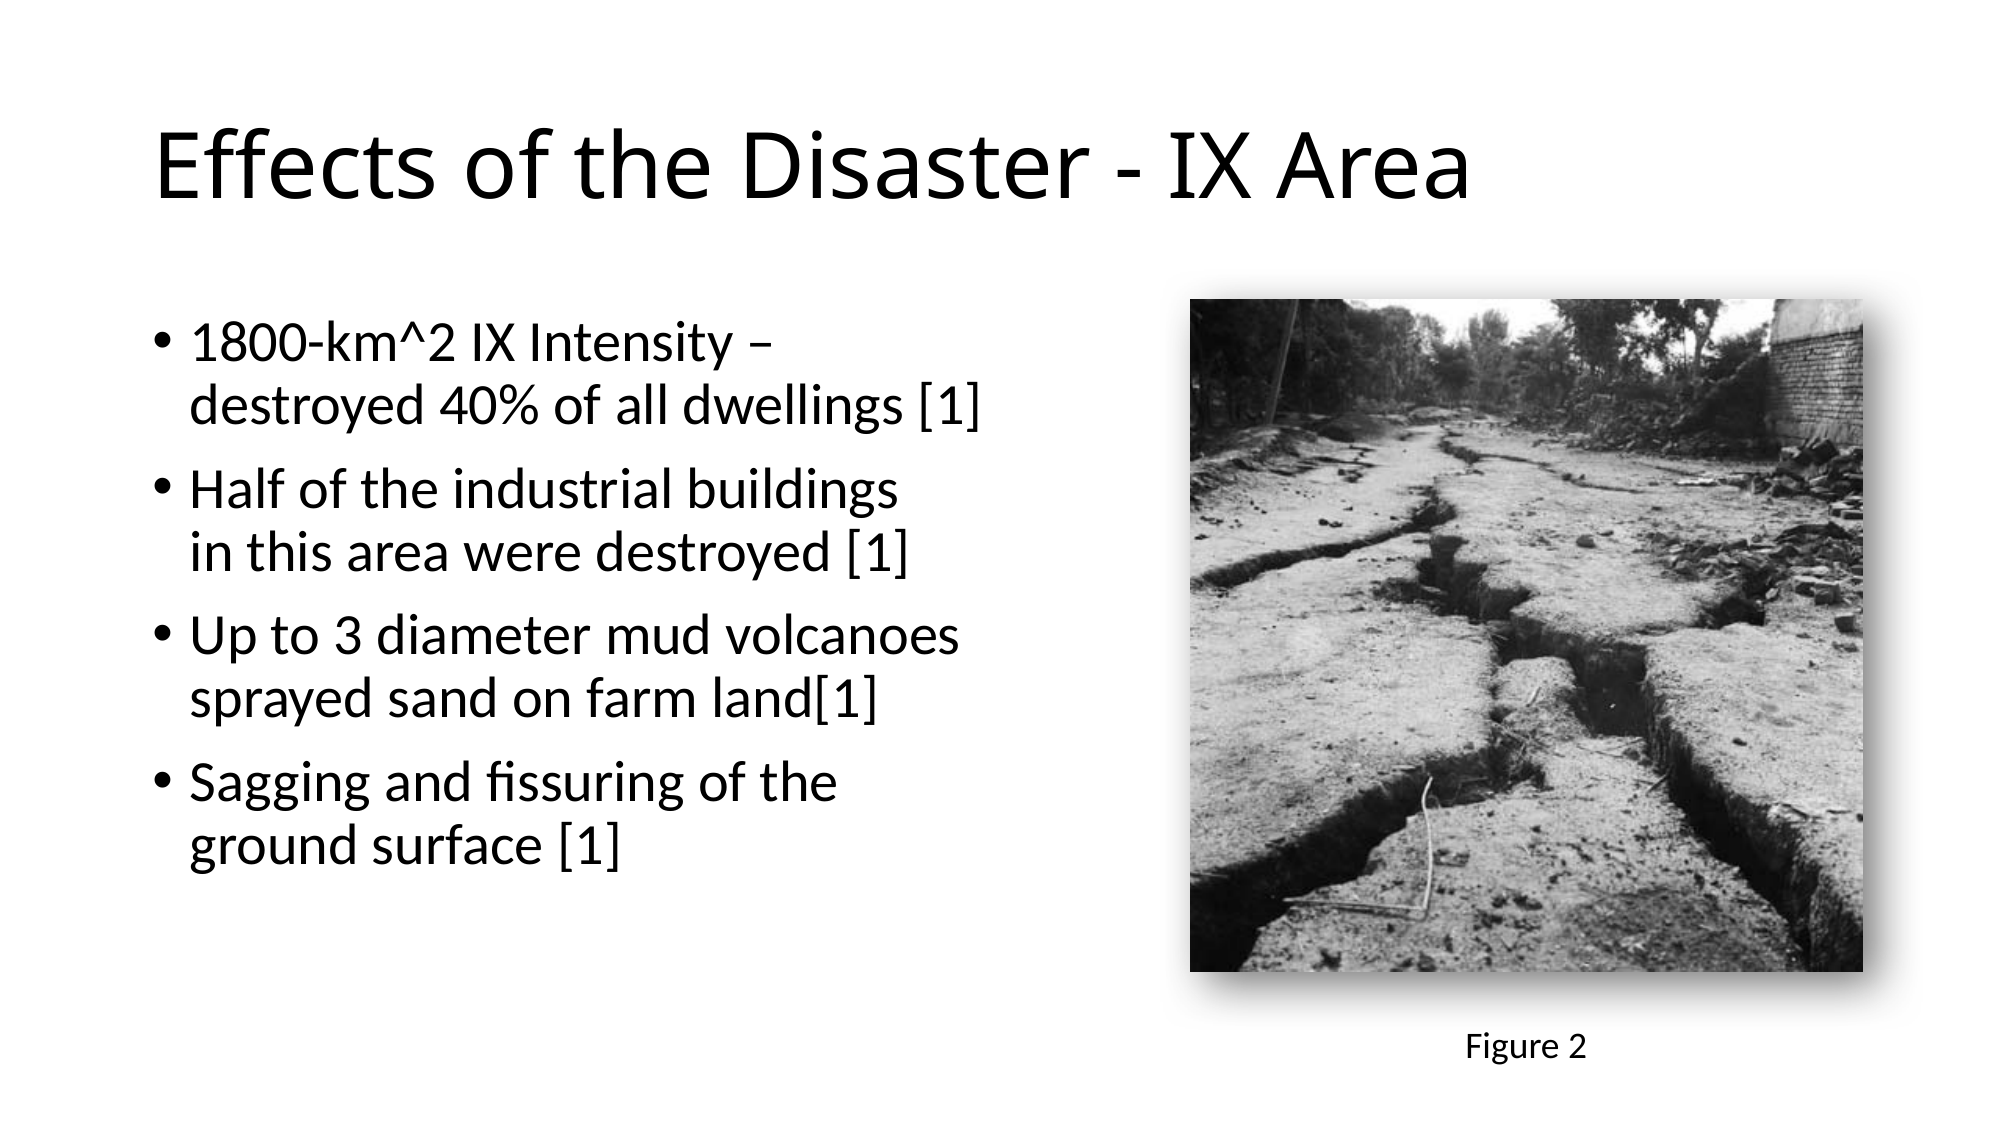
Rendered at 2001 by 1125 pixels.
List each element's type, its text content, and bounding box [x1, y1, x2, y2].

list 1800-km^2 IX Intensity – destroyed 40% of all dwellings [1] Half of the industrial buildings in this area were destroyed [1] Up to 3 diameter mud volcanoes sprayed sand on farm land[1] Sagging and fissuring of the ground surface [1] [137, 303, 1226, 1018]
picture [1190, 299, 1863, 972]
title Effects of the Disaster - IX Area [137, 59, 1863, 278]
text_box Figure 2 [1450, 1013, 1603, 1073]
